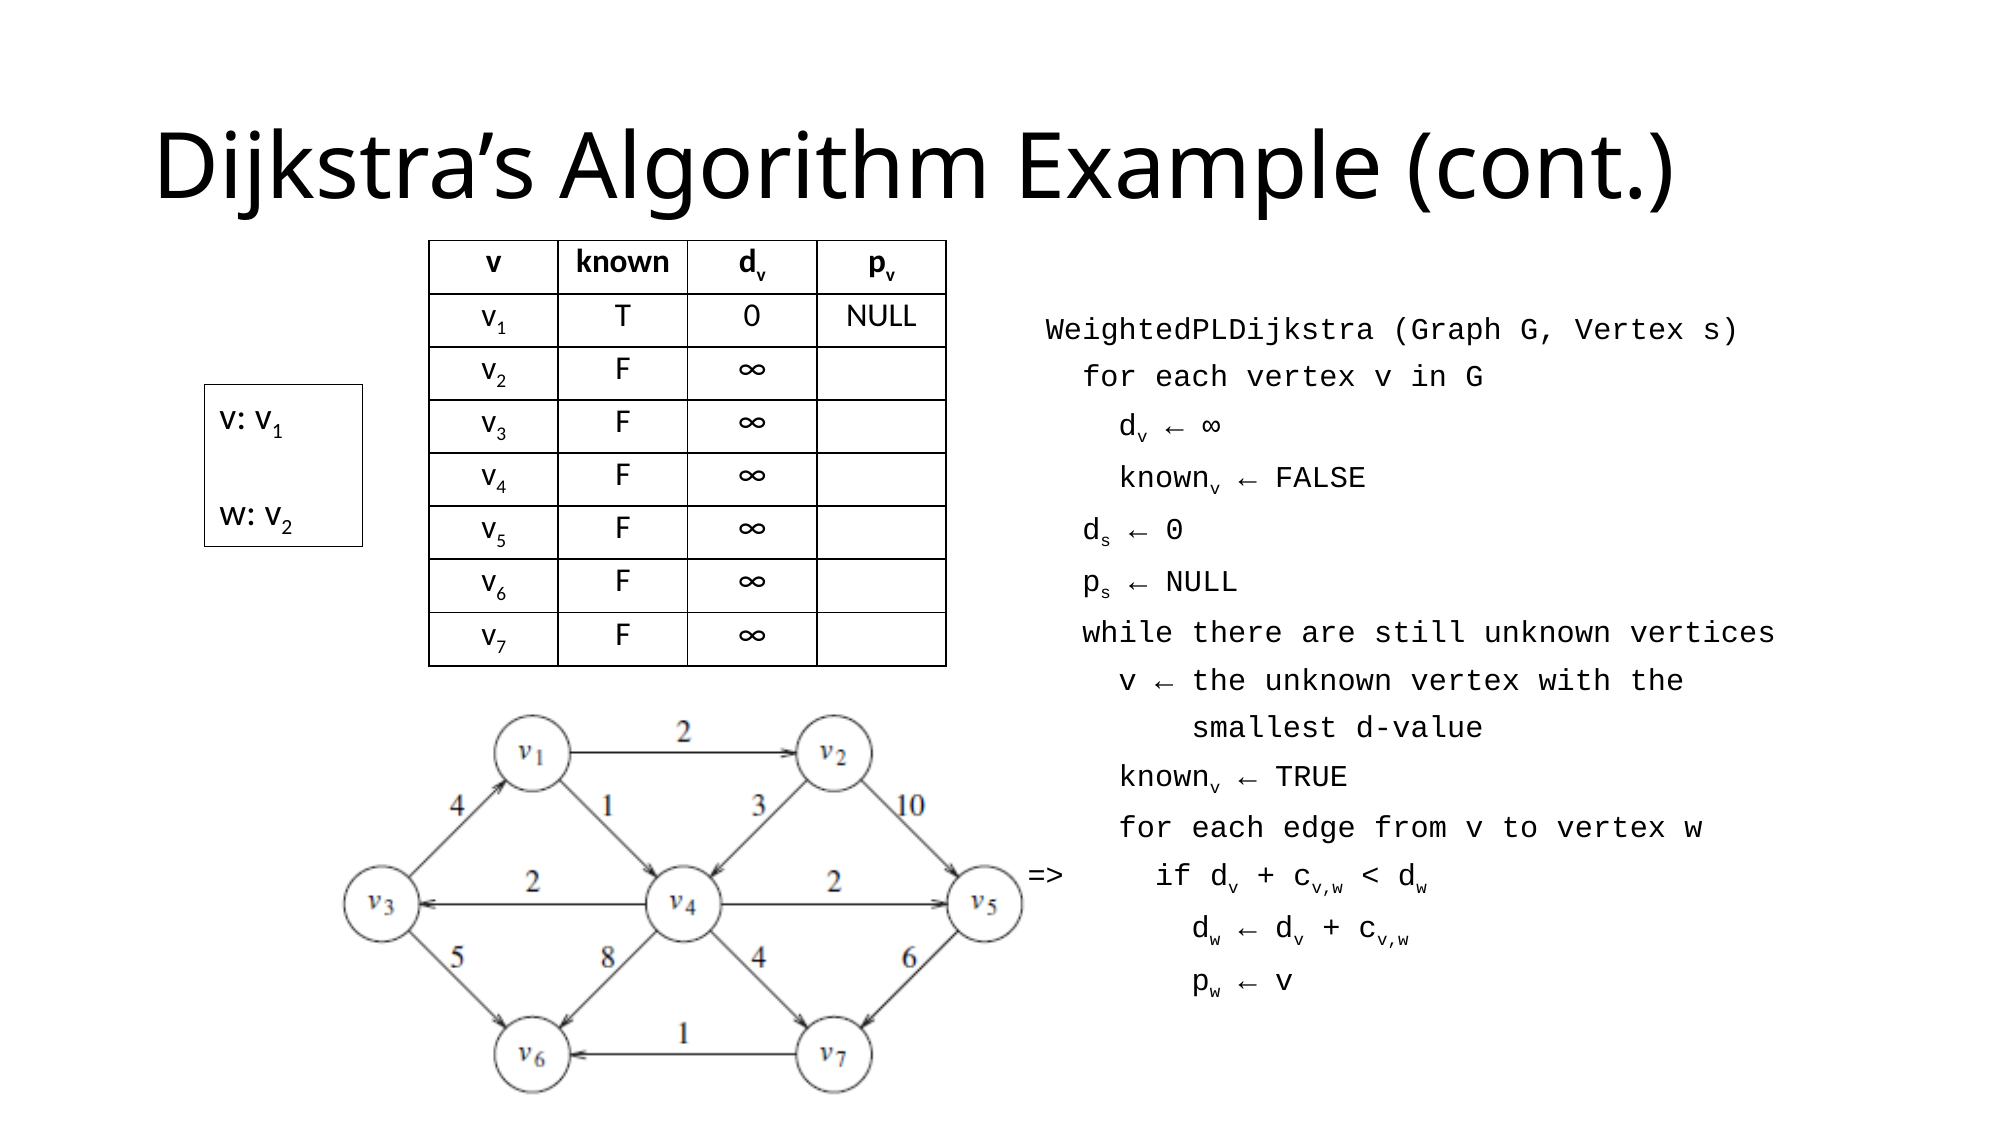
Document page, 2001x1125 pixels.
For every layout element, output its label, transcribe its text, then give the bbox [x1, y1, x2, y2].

table_cell F [559, 401, 687, 452]
table_header v [430, 241, 557, 293]
table_cell v1 [430, 295, 557, 346]
table_cell F [559, 454, 687, 505]
table_cell [818, 454, 945, 505]
table_cell ∞ [688, 454, 816, 505]
text_box v: v1 w: v2 [204, 384, 363, 547]
table_cell [818, 401, 945, 452]
table_cell v3 [430, 401, 557, 452]
table_cell v4 [430, 454, 557, 505]
title Dijkstra’s Algorithm Example (cont.) [137, 59, 1863, 278]
table_cell ∞ [688, 613, 816, 665]
table_cell [818, 613, 945, 665]
table_header dv [688, 241, 816, 293]
table_cell F [559, 348, 687, 399]
table_cell v2 [430, 348, 557, 399]
table_cell ∞ [688, 507, 816, 558]
picture [315, 680, 1060, 1114]
table_cell v6 [430, 560, 557, 612]
table_cell ∞ [688, 560, 816, 612]
table_cell ∞ [688, 348, 816, 399]
table_cell ∞ [688, 401, 816, 452]
table_cell v5 [430, 507, 557, 558]
table_cell [818, 507, 945, 558]
table_cell T [559, 295, 687, 346]
table_cell NULL [818, 295, 945, 346]
table_cell 0 [688, 295, 816, 346]
list WeightedPLDijkstra (Graph G, Vertex s) for each vertex v in G dv ← ∞ knownv ← FALSE ds ← 0 ps ← NULL while there are still unknown vertices v ← the unknown vertex with the smallest d-value knownv ← TRUE for each edge from v to vertex w => if dv + cv,w < dw dw ← dv + cv,w pw ← v [1012, 299, 1863, 1014]
table_cell [818, 348, 945, 399]
table_cell F [559, 507, 687, 558]
table_cell v7 [430, 613, 557, 665]
table_cell F [559, 613, 687, 665]
table_header known [559, 241, 687, 293]
table_cell [818, 560, 945, 612]
table_cell F [559, 560, 687, 612]
table_header pv [818, 241, 945, 293]
